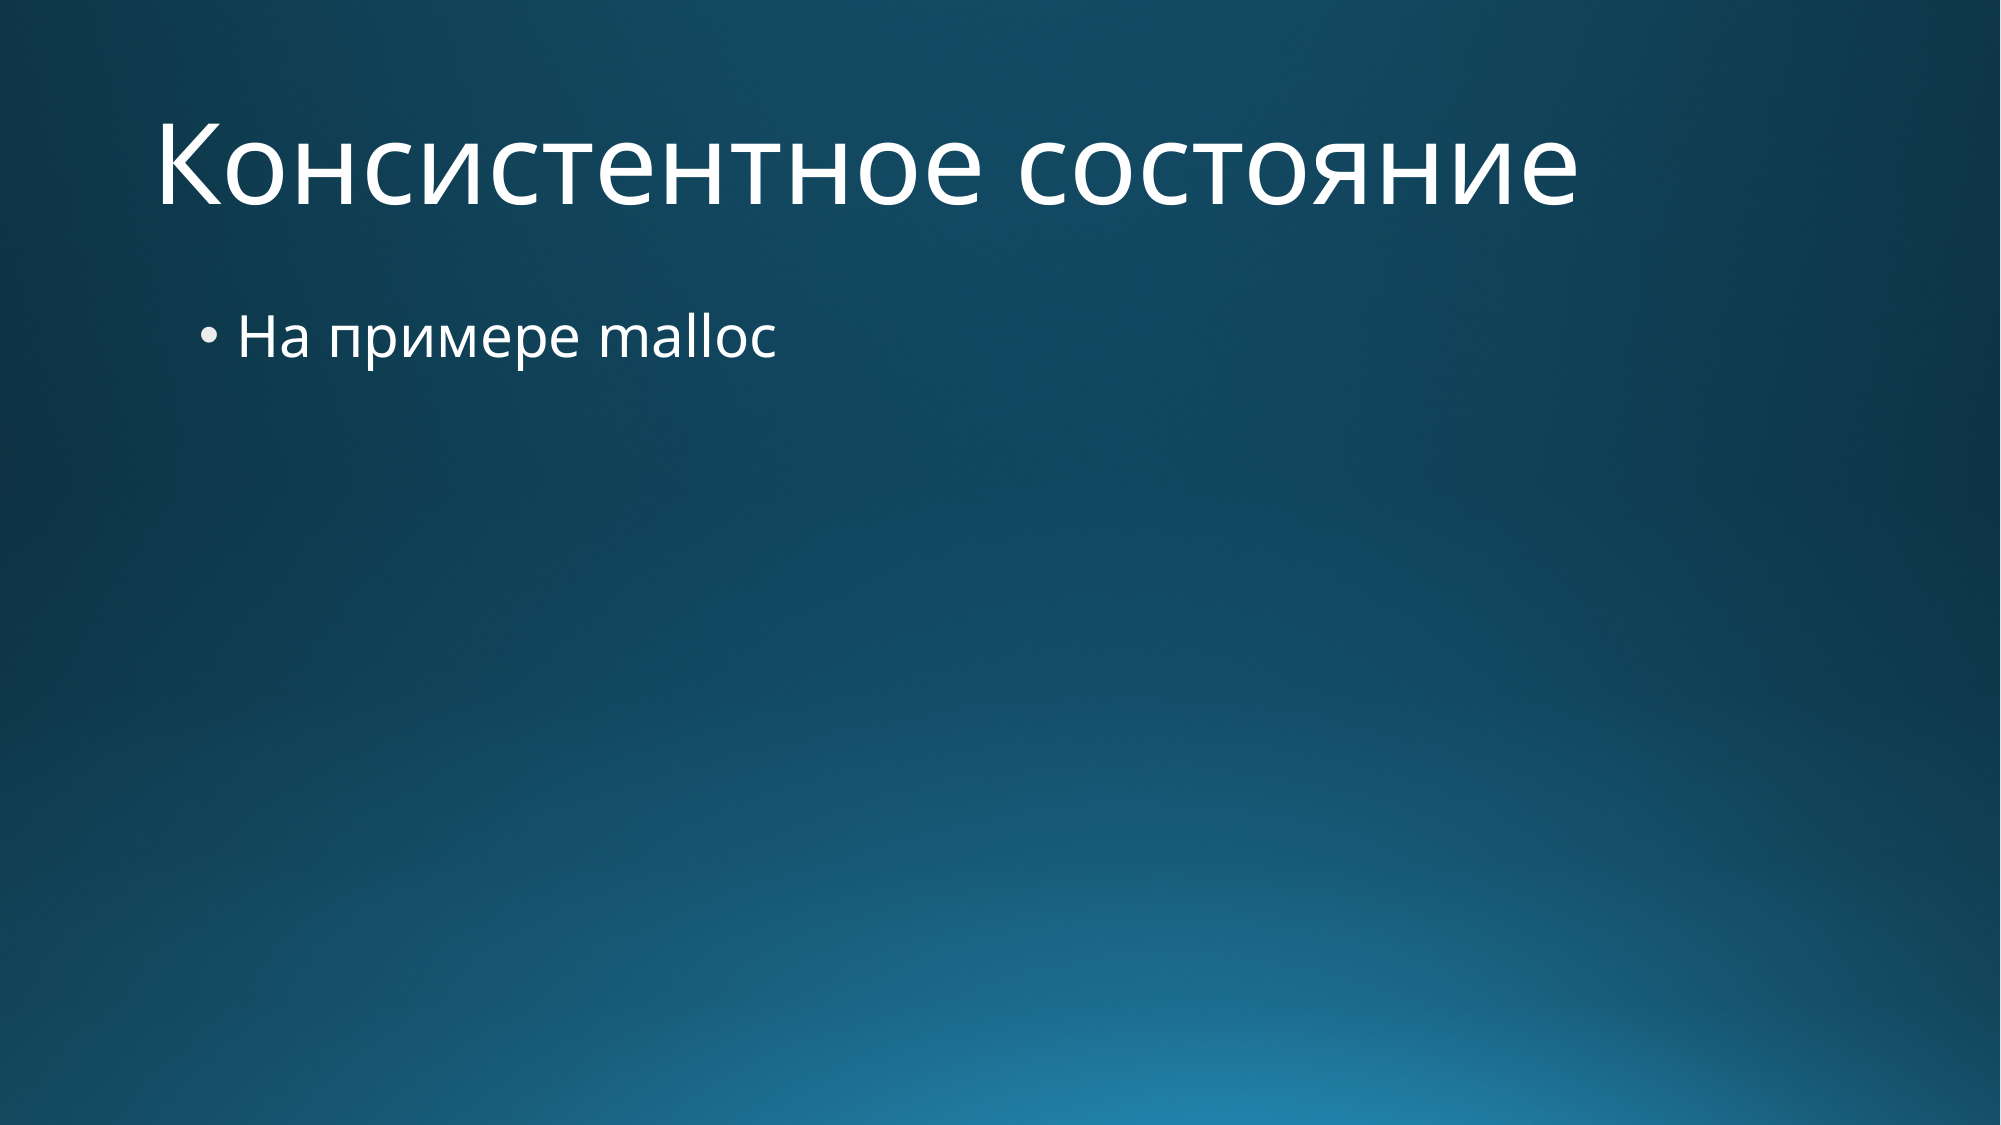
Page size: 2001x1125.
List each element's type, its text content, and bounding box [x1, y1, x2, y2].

picture [0, 0, 2001, 1125]
title Консистентное состояние [137, 59, 1863, 278]
list На примере malloc [183, 299, 1863, 1014]
